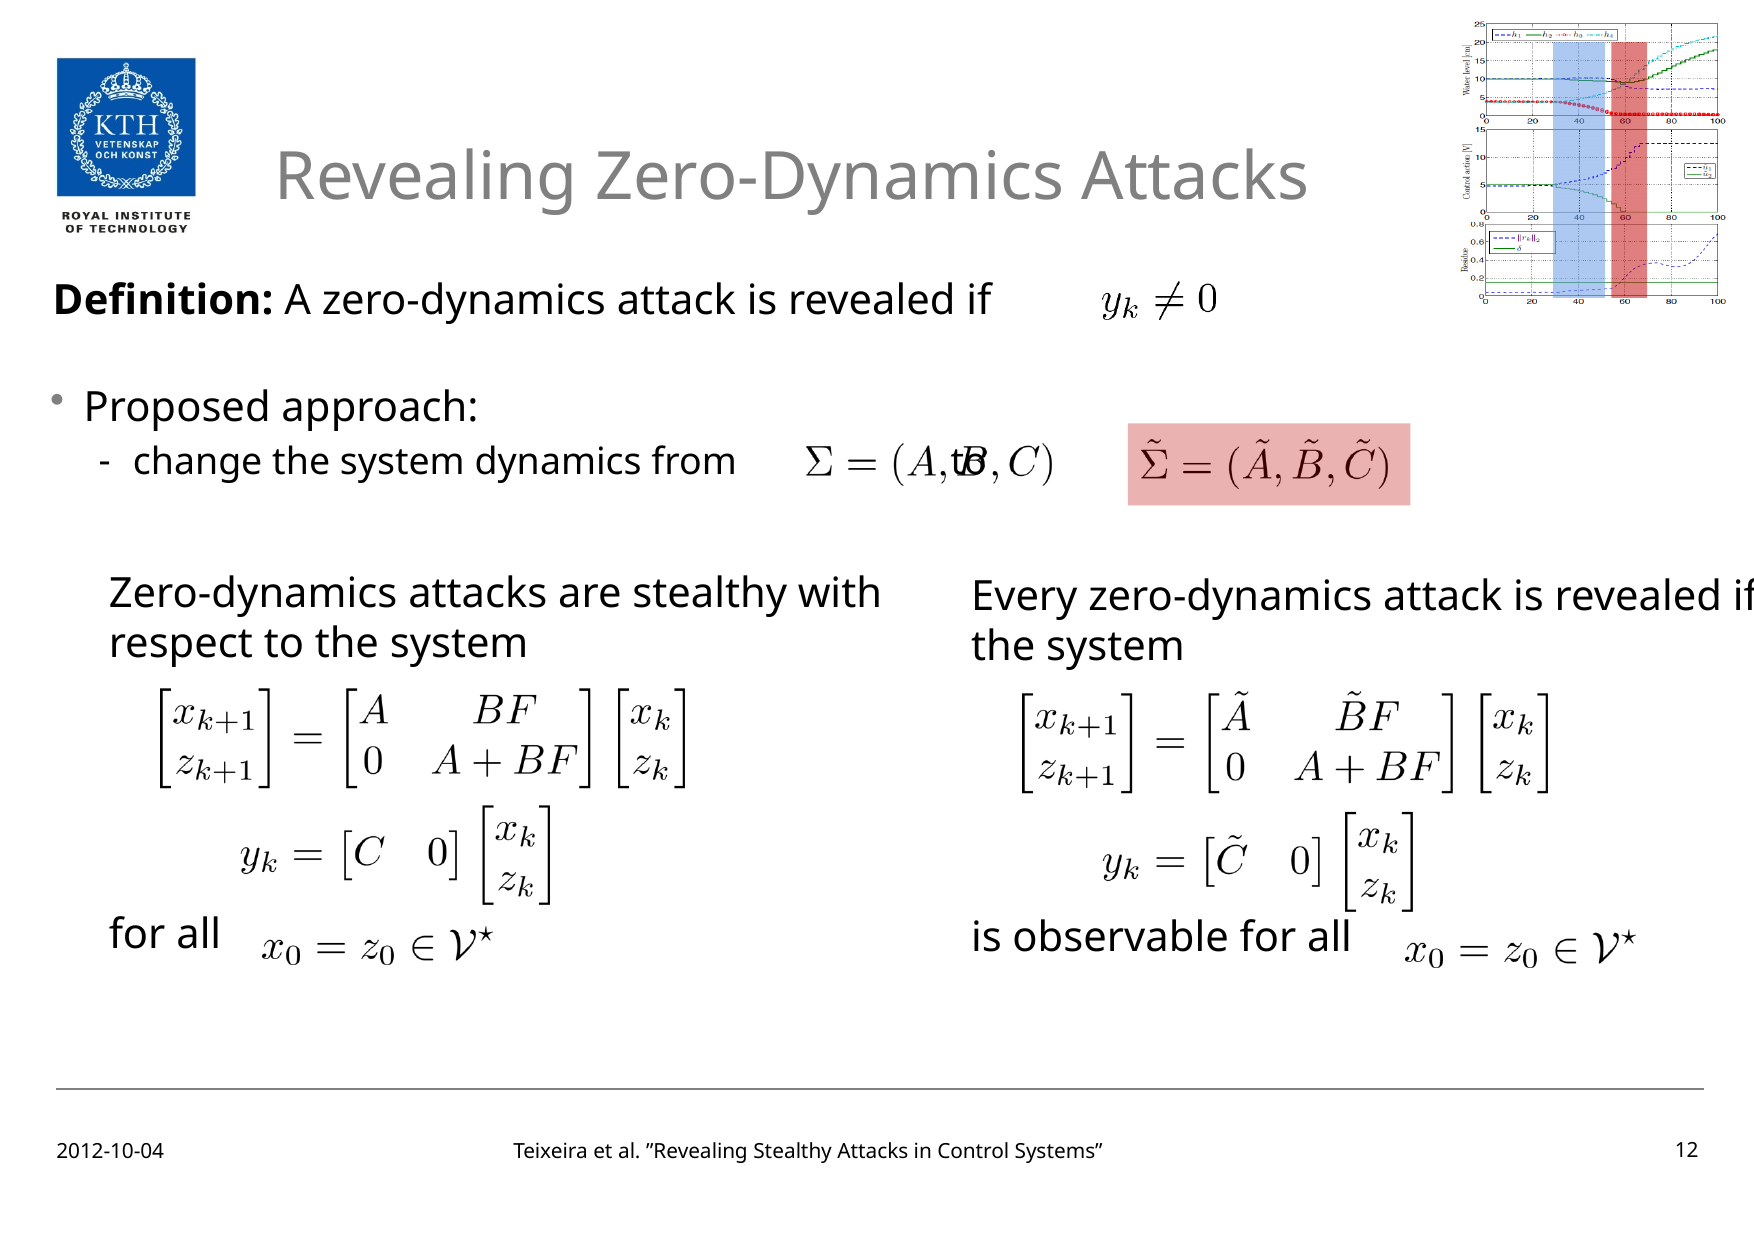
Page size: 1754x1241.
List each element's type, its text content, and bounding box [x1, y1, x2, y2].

picture [1405, 929, 1636, 968]
text_box Zero-dynamics attacks are stealthy with respect to the system for all [108, 557, 925, 995]
slide_number 12 [1627, 1117, 1714, 1184]
text_box Every zero-dynamics attack is revealed if the system is observable for all [970, 560, 1754, 998]
picture [1141, 438, 1388, 489]
picture [805, 443, 1052, 486]
text_box [1127, 423, 1411, 506]
title Revealing Zero-Dynamics Attacks [274, 69, 1450, 265]
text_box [1455, 17, 1729, 306]
picture [262, 925, 493, 965]
picture [1022, 691, 1548, 912]
picture [1101, 280, 1216, 320]
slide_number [41, 1117, 221, 1184]
text_box Proposed approach: change the system dynamics from to [50, 371, 1702, 443]
picture [160, 688, 686, 906]
picture [56, 57, 196, 234]
text_box Definition: A zero-dynamics attack is revealed if [52, 265, 1704, 337]
footer Teixeira et al. ”Revealing Stealthy Attacks in Control Systems” [349, 1117, 1267, 1184]
